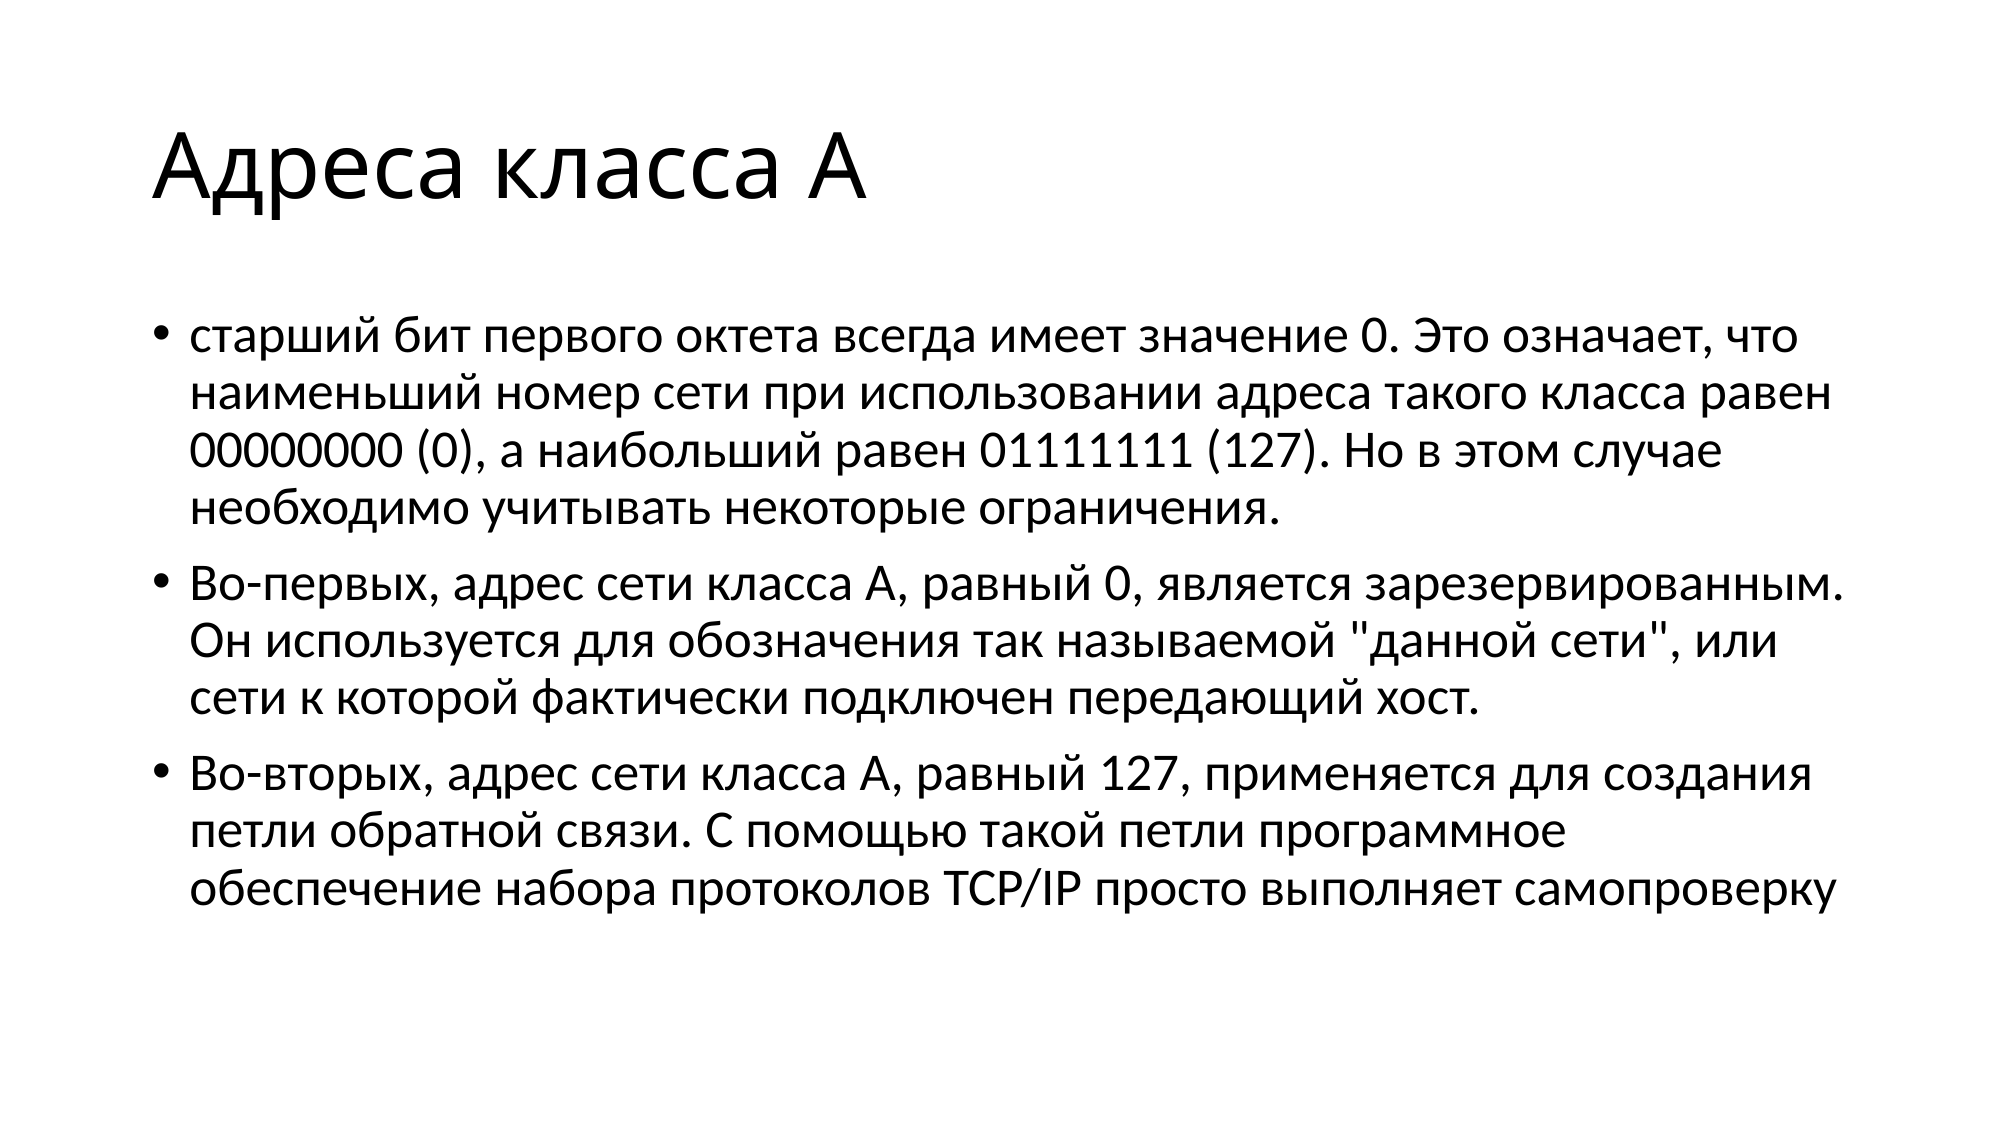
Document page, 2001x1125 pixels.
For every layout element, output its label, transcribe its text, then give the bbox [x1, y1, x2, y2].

title Адреса класса A [137, 59, 1863, 278]
list старший бит первого октета всегда имеет значение 0. Это означает, что наименьший номер сети при использовании адреса такого класса равен 00000000 (0), а наибольший равен 01111111 (127). Но в этом случае необходимо учитывать некоторые ограничения. Во-первых, адрес сети класса А, равный 0, является зарезервированным. Он используется для обозначения так называемой "данной сети", или сети к которой фактически подключен передающий хост. Во-вторых, адрес сети класса А, равный 127, применяется для создания петли обратной связи. С помощью такой петли программное обеспечение набора протоколов TCP/IP просто выполняет самопроверку [137, 299, 1863, 1014]
